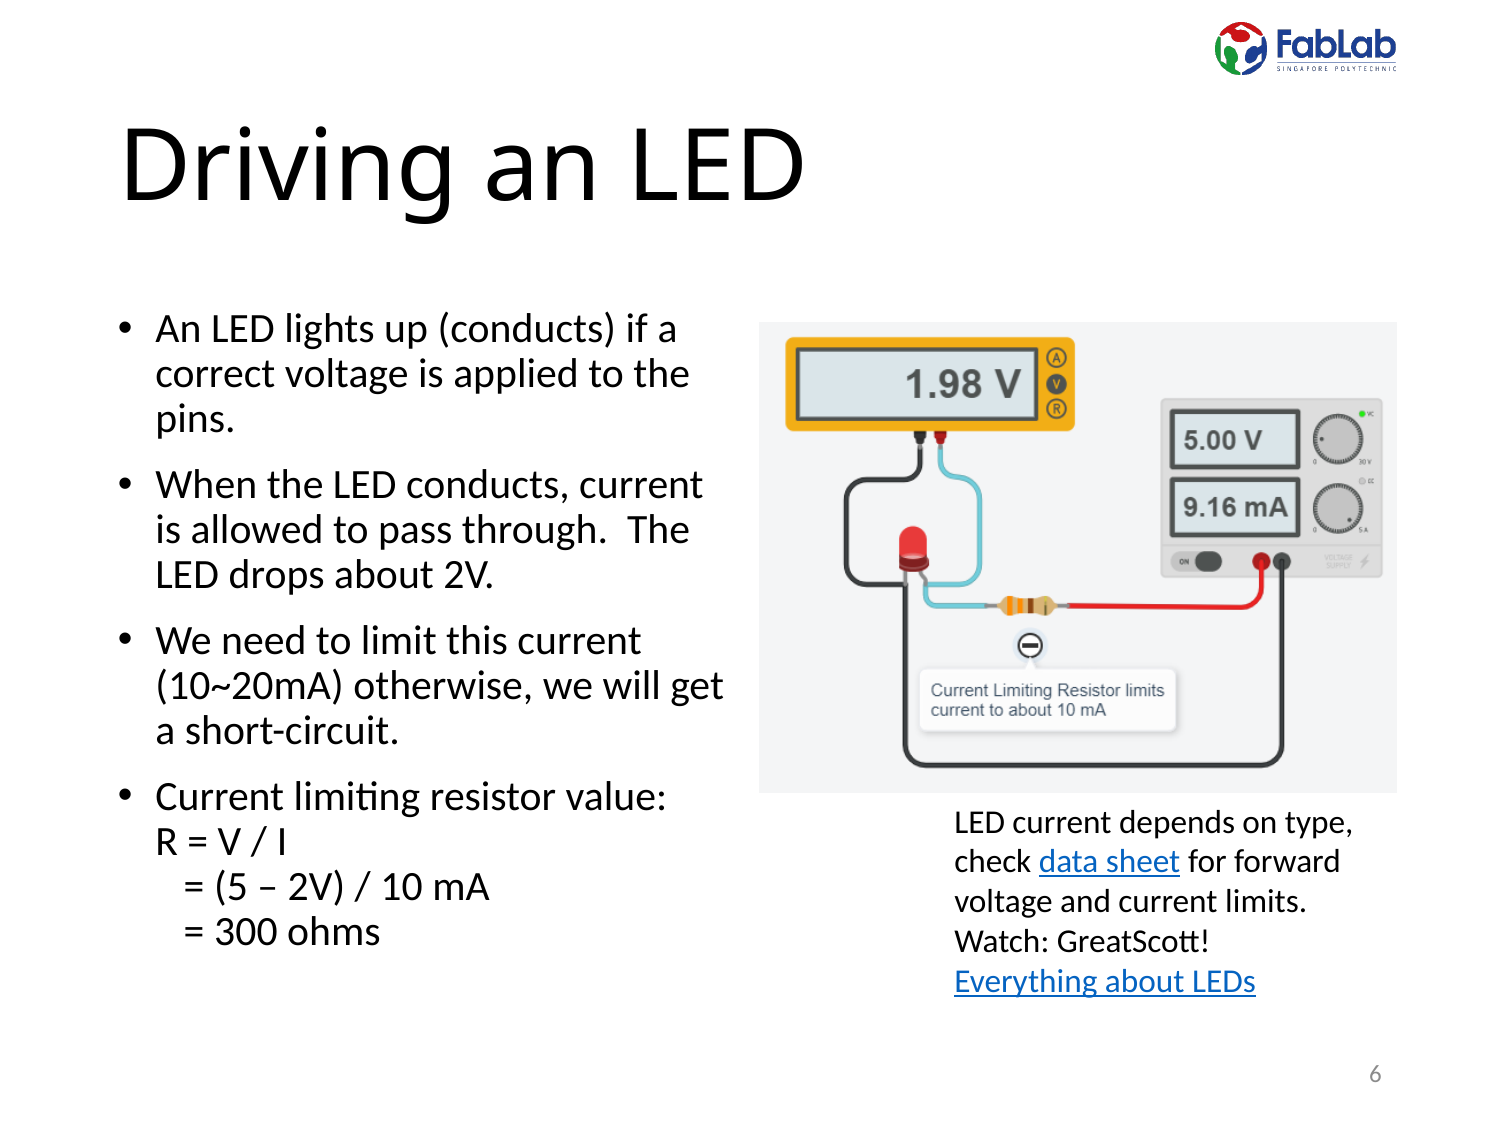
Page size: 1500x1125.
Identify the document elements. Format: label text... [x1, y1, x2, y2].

list An LED lights up (conducts) if a correct voltage is applied to the pins. When the LED conducts, current is allowed to pass through. The LED drops about 2V. We need to limit this current (10~20mA) otherwise, we will get a short-circuit. Current limiting resistor value: R = V / I = (5 – 2V) / 10 mA = 300 ohms [103, 299, 741, 1014]
slide_number 6 [1059, 1042, 1397, 1103]
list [759, 322, 1397, 793]
text_box LED current depends on type, check data sheet for forward voltage and current limits. Watch: GreatScott! Everything about LEDs [939, 793, 1389, 1007]
picture [1215, 22, 1396, 59]
title Driving an LED [103, 59, 1397, 278]
